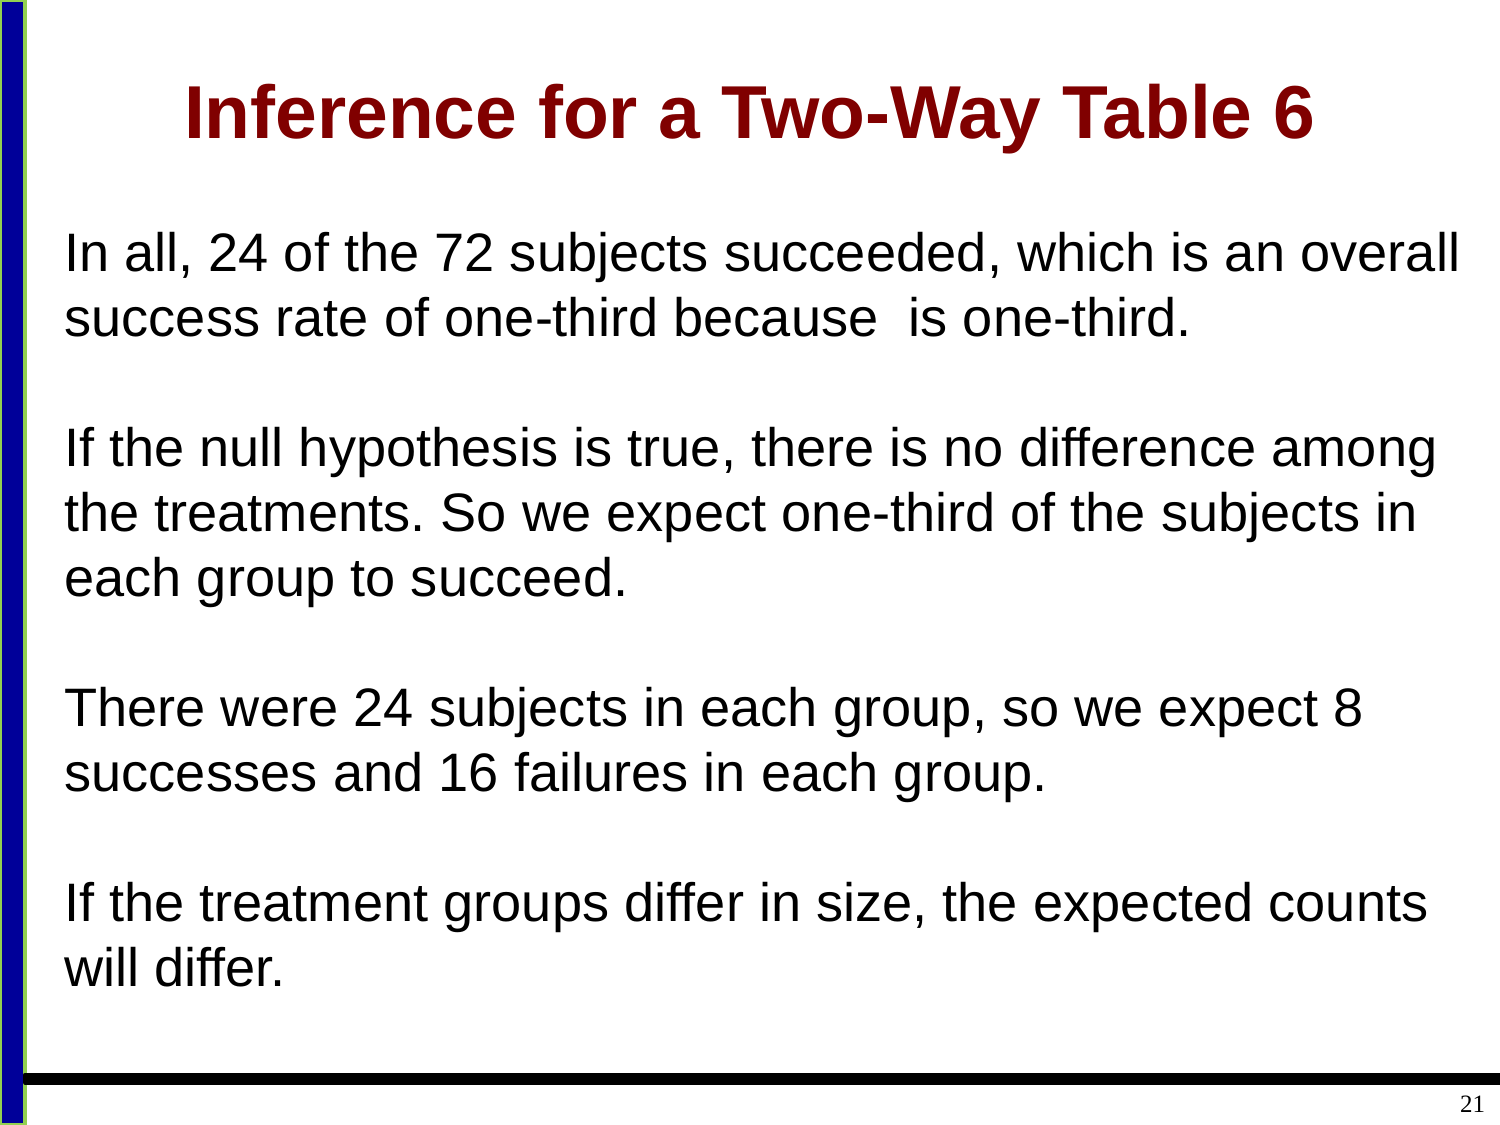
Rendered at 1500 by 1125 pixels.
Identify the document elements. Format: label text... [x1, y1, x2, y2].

title Inference for a Two-Way Table 6 [74, 59, 1426, 248]
